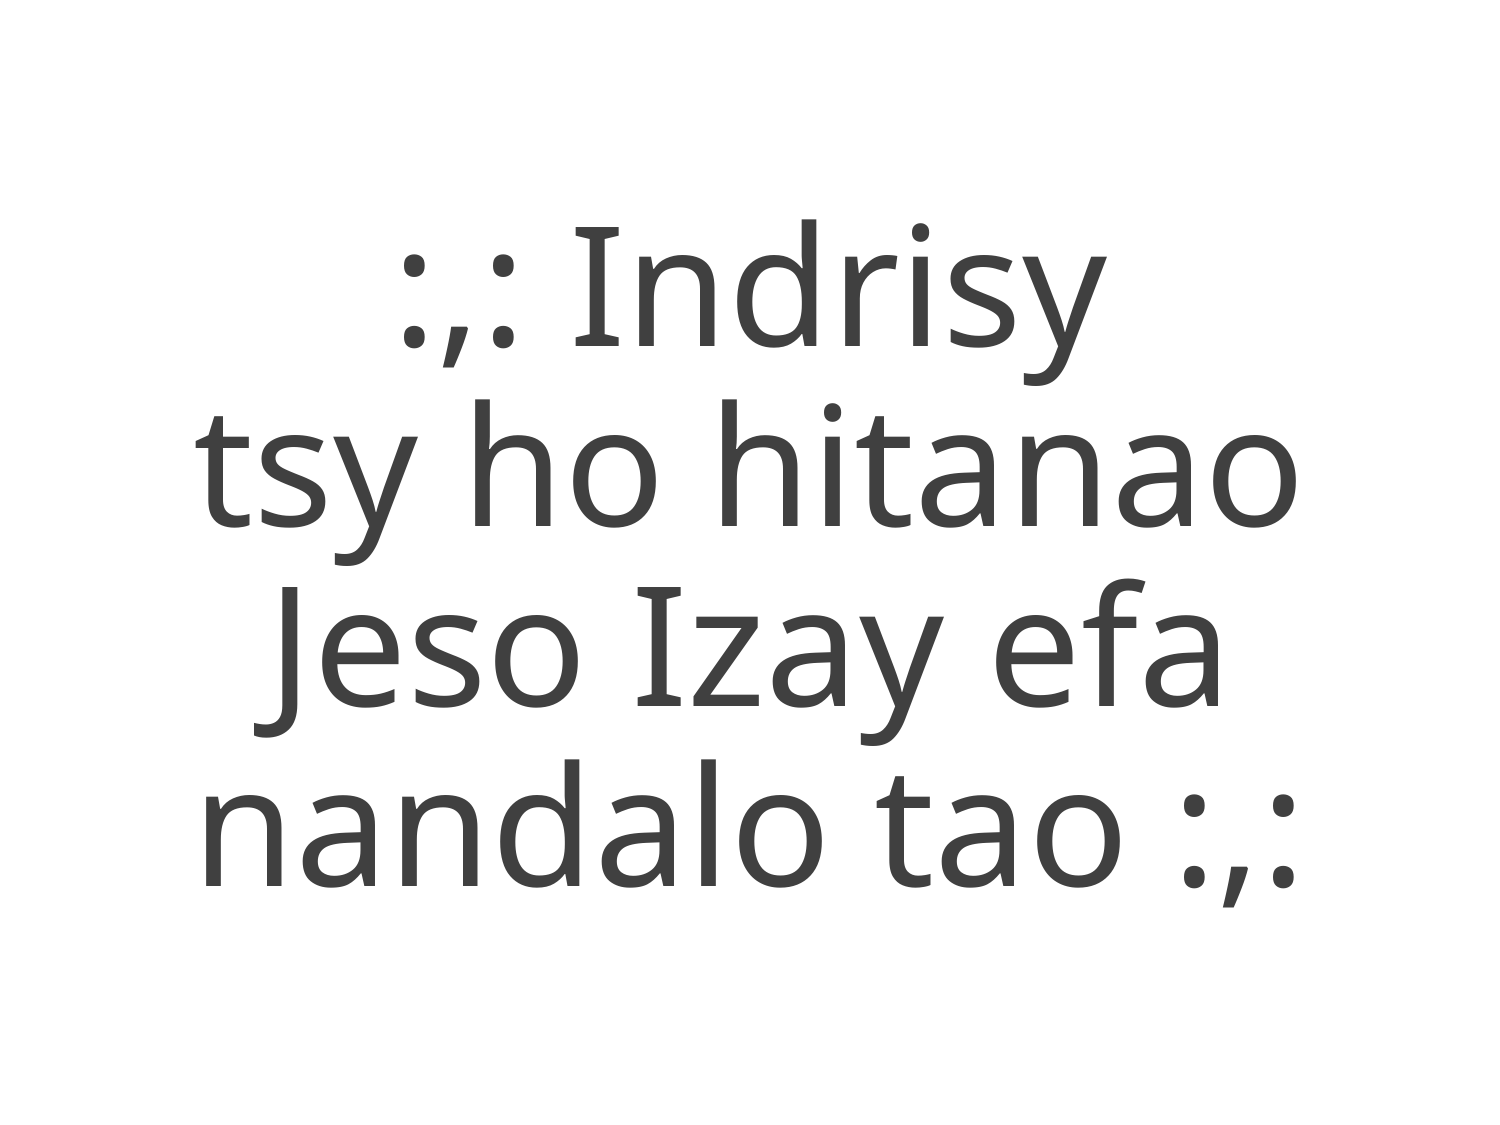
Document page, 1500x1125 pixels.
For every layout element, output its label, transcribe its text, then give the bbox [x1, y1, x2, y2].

title :,: Indrisy tsy ho hitanao Jeso Izay efa nandalo tao :,: [0, 453, 1500, 672]
